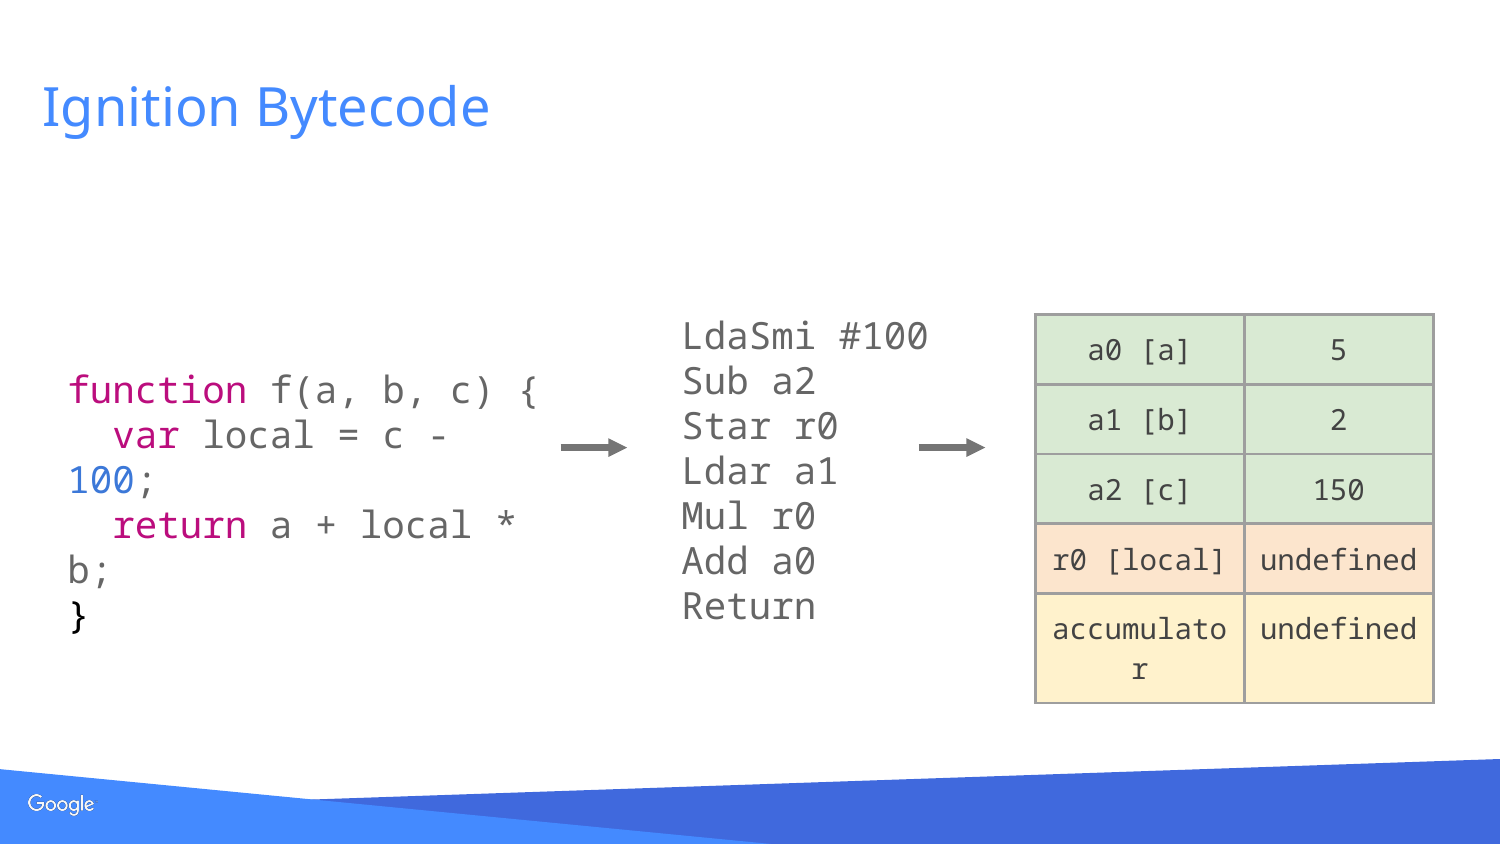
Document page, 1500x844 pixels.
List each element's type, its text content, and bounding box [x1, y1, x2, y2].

table_cell a1 [b] [1037, 386, 1243, 453]
text_box function f(a, b, c) { var local = c - 100; return a + local * b; } [52, 350, 561, 545]
table_cell r0 [local] [1037, 525, 1243, 592]
picture [28, 794, 98, 816]
table_cell 2 [1246, 386, 1432, 453]
title Ignition Bytecode [27, 57, 1113, 182]
table_cell a2 [c] [1037, 455, 1243, 522]
table_header a0 [a] [1037, 316, 1243, 383]
table_cell 150 [1246, 455, 1432, 522]
table_cell undefined [1246, 525, 1432, 592]
text_box LdaSmi #100 Sub a2 Star r0 Ldar a1 Mul r0 Add a0 Return [666, 296, 964, 667]
table_cell undefined [1246, 595, 1432, 702]
table_header 5 [1246, 316, 1432, 383]
table_cell accumulator [1037, 595, 1243, 702]
